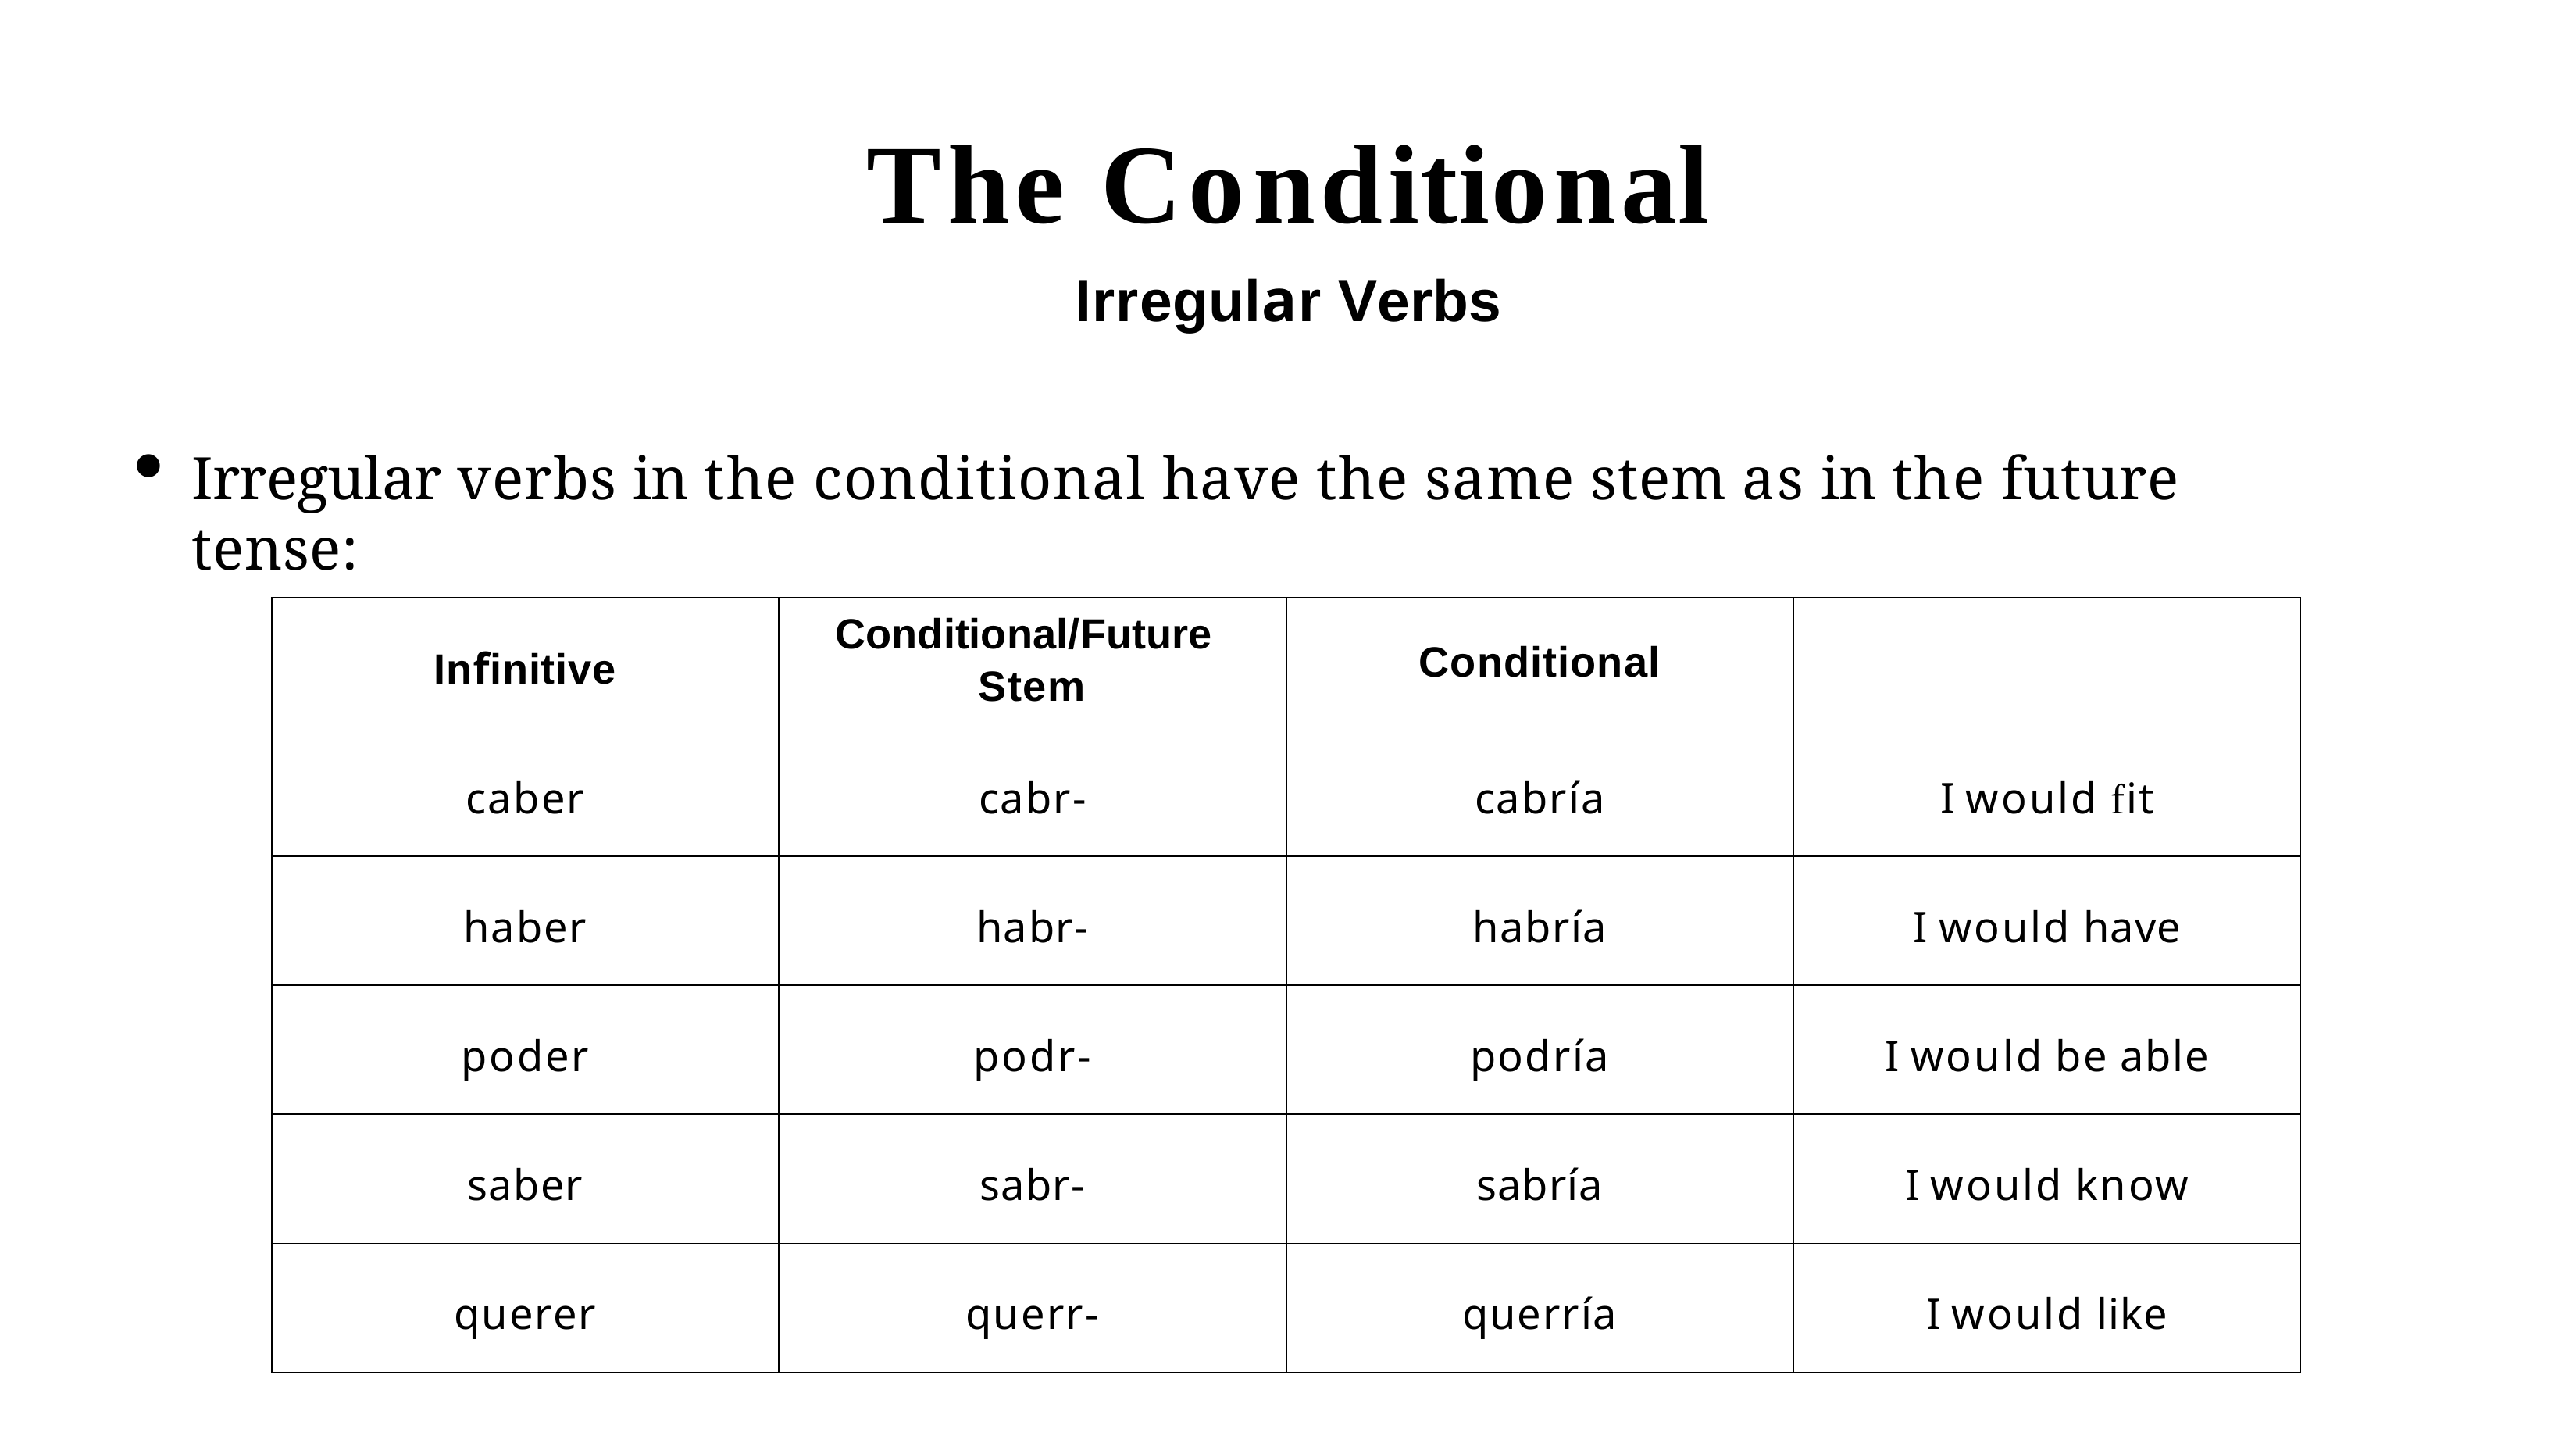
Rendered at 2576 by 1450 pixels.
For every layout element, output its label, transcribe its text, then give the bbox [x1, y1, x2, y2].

table_header Conditional/Future Stem [780, 598, 1286, 727]
table_cell querría [1287, 1244, 1793, 1372]
table_cell poder [273, 986, 778, 1113]
table_cell cabría [1287, 727, 1793, 855]
table_cell I would be able [1794, 986, 2300, 1113]
text_box Irregular verbs in the conditional have the same stem as in the future tense: [132, 438, 2192, 582]
table_cell I would like [1794, 1244, 2300, 1372]
table_header Infinitive [273, 598, 778, 727]
table_header [1794, 598, 2300, 727]
table_cell querr- [780, 1244, 1286, 1372]
table_cell podría [1287, 986, 1793, 1113]
table_cell habr- [780, 857, 1286, 984]
table_cell caber [273, 727, 778, 855]
title The Conditional Irregular Verbs [374, 75, 2202, 353]
table_cell sabr- [780, 1115, 1286, 1243]
table_cell I would fit [1794, 727, 2300, 855]
table_cell sabría [1287, 1115, 1793, 1243]
table_cell haber [273, 857, 778, 984]
table_cell I would know [1794, 1115, 2300, 1243]
table_header Conditional [1287, 598, 1793, 727]
table_cell podr- [780, 986, 1286, 1113]
table_cell I would have [1794, 857, 2300, 984]
table_cell cabr- [780, 727, 1286, 855]
table_cell saber [273, 1115, 778, 1243]
table_cell habría [1287, 857, 1793, 984]
table_cell querer [273, 1244, 778, 1372]
